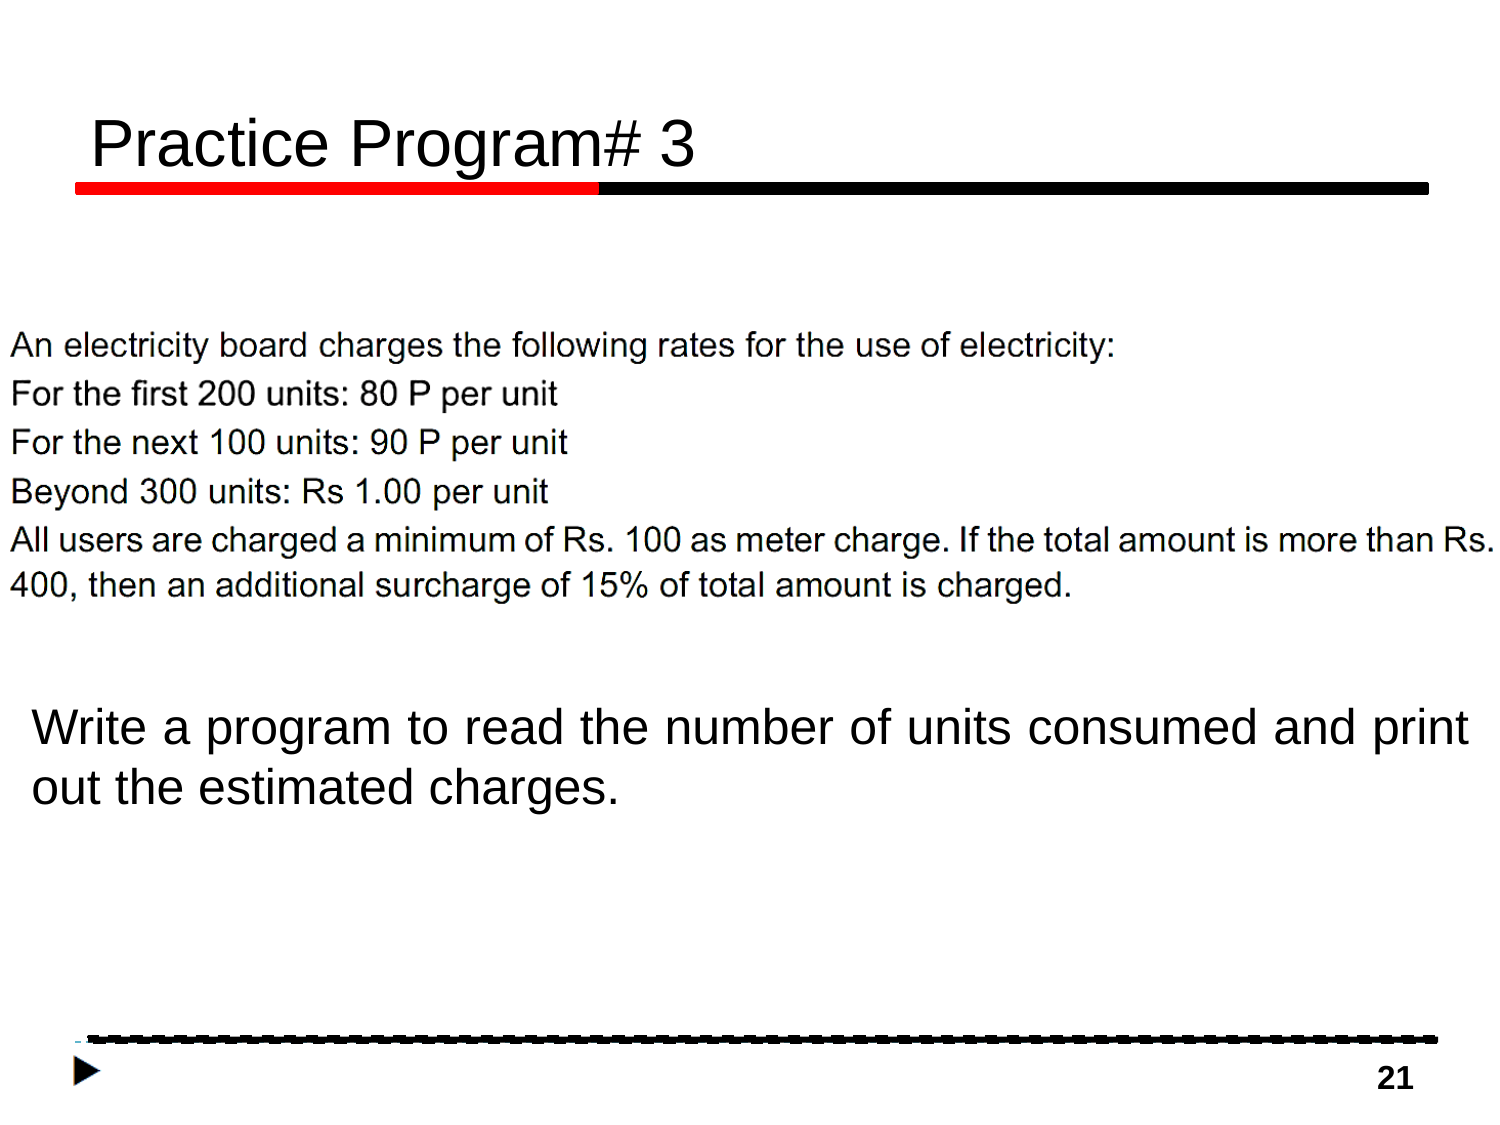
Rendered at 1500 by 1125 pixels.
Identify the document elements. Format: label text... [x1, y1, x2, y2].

title Practice Program# 3 [75, 24, 1425, 188]
text_box [88, 1036, 1439, 1043]
text_box 21 [1340, 1045, 1445, 1106]
text_box [76, 183, 598, 194]
picture [0, 326, 1500, 612]
text_box Write a program to read the number of units consumed and print out the estimated charges. [16, 687, 1485, 823]
picture [68, 1049, 103, 1090]
text_box [598, 183, 1428, 194]
